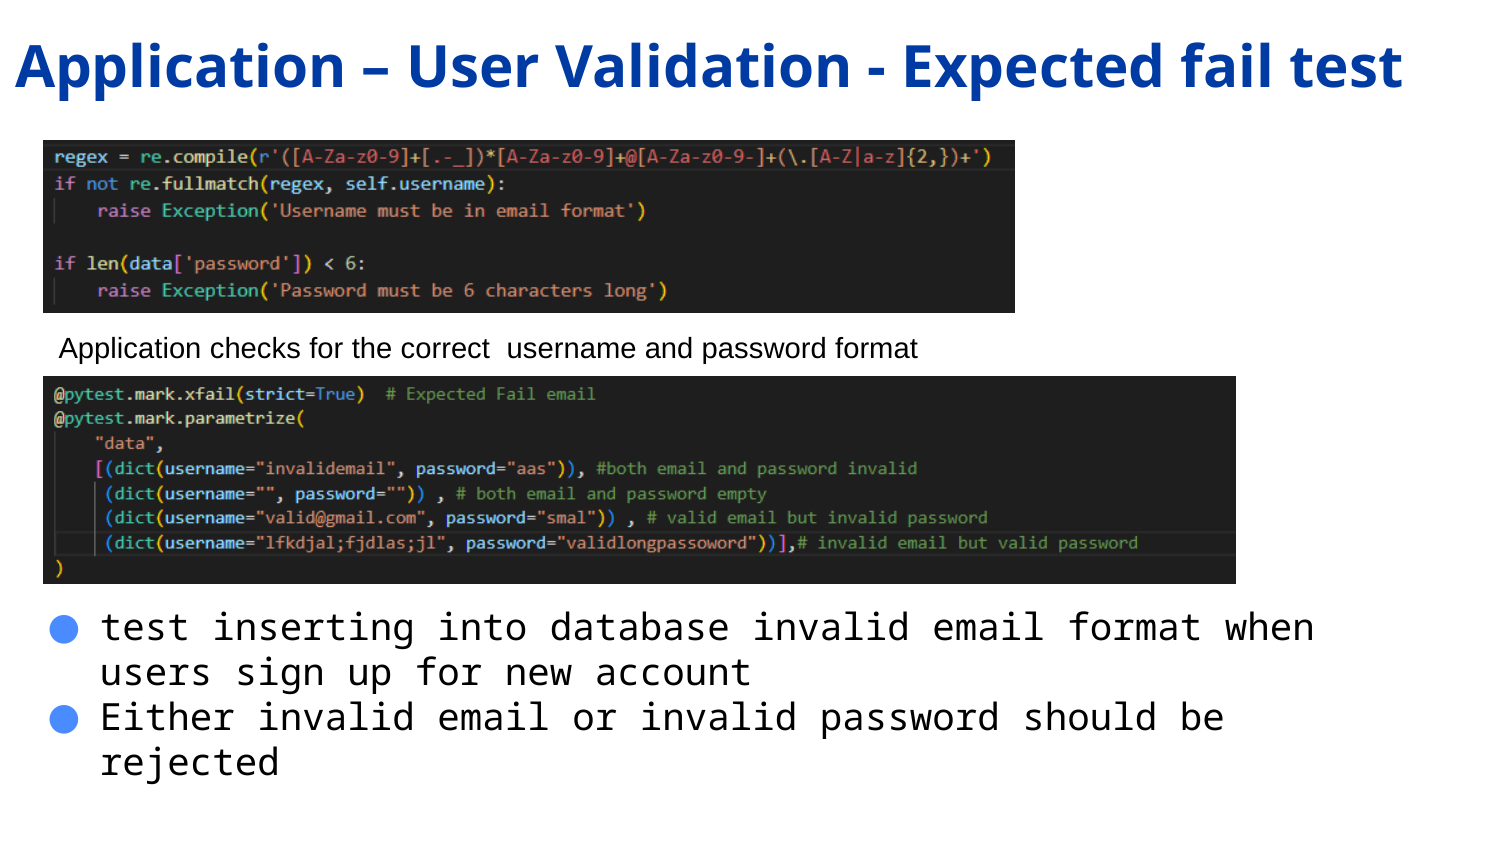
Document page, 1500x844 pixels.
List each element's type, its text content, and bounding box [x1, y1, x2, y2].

picture [43, 376, 1236, 584]
list test inserting into database invalid email format when users sign up for new account Either invalid email or invalid password should be rejected [9, 587, 1363, 844]
text_box Application checks for the correct username and password format [43, 321, 950, 372]
title Application – User Validation - Expected fail test [0, 14, 1500, 109]
picture [43, 140, 1015, 313]
